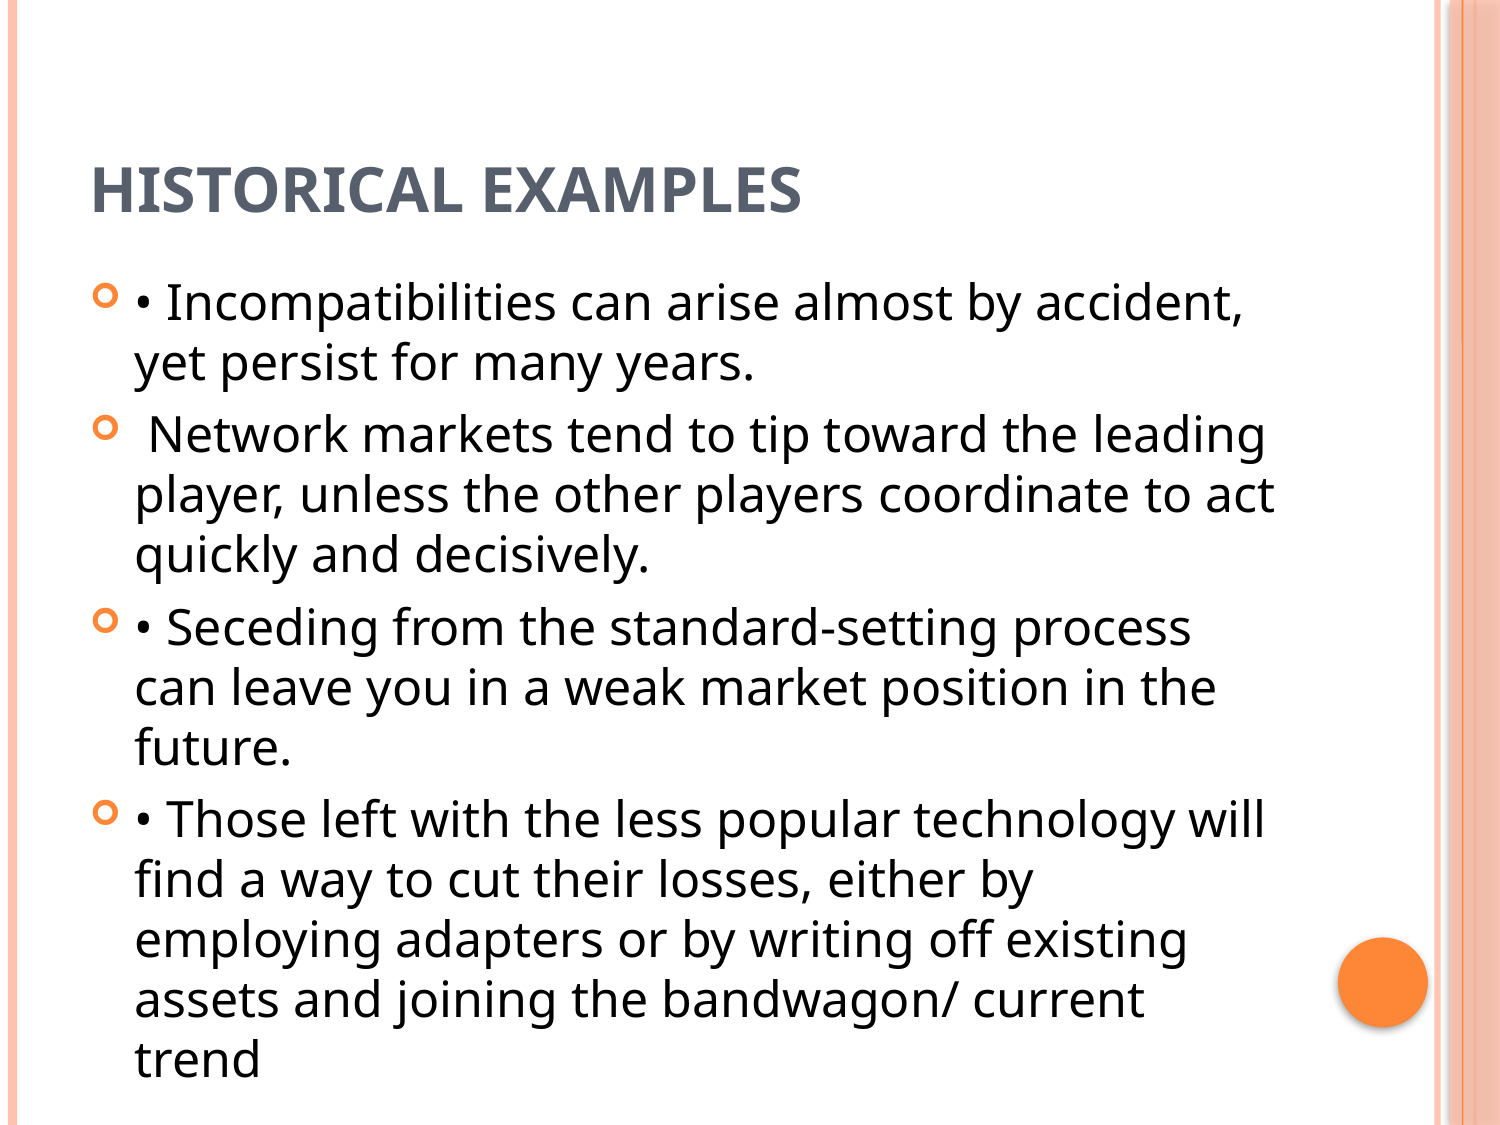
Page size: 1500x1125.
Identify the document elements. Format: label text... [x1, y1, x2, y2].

title HISTORICAL EXAMPLES [75, 45, 1300, 233]
list • Incompatibilities can arise almost by accident, yet persist for many years. Network markets tend to tip toward the leading player, unless the other players coordinate to act quickly and decisively. • Seceding from the standard-setting process can leave you in a weak market position in the future. • Those left with the less popular technology will find a way to cut their losses, either by employing adapters or by writing off existing assets and joining the bandwagon/ current trend [75, 262, 1300, 1062]
